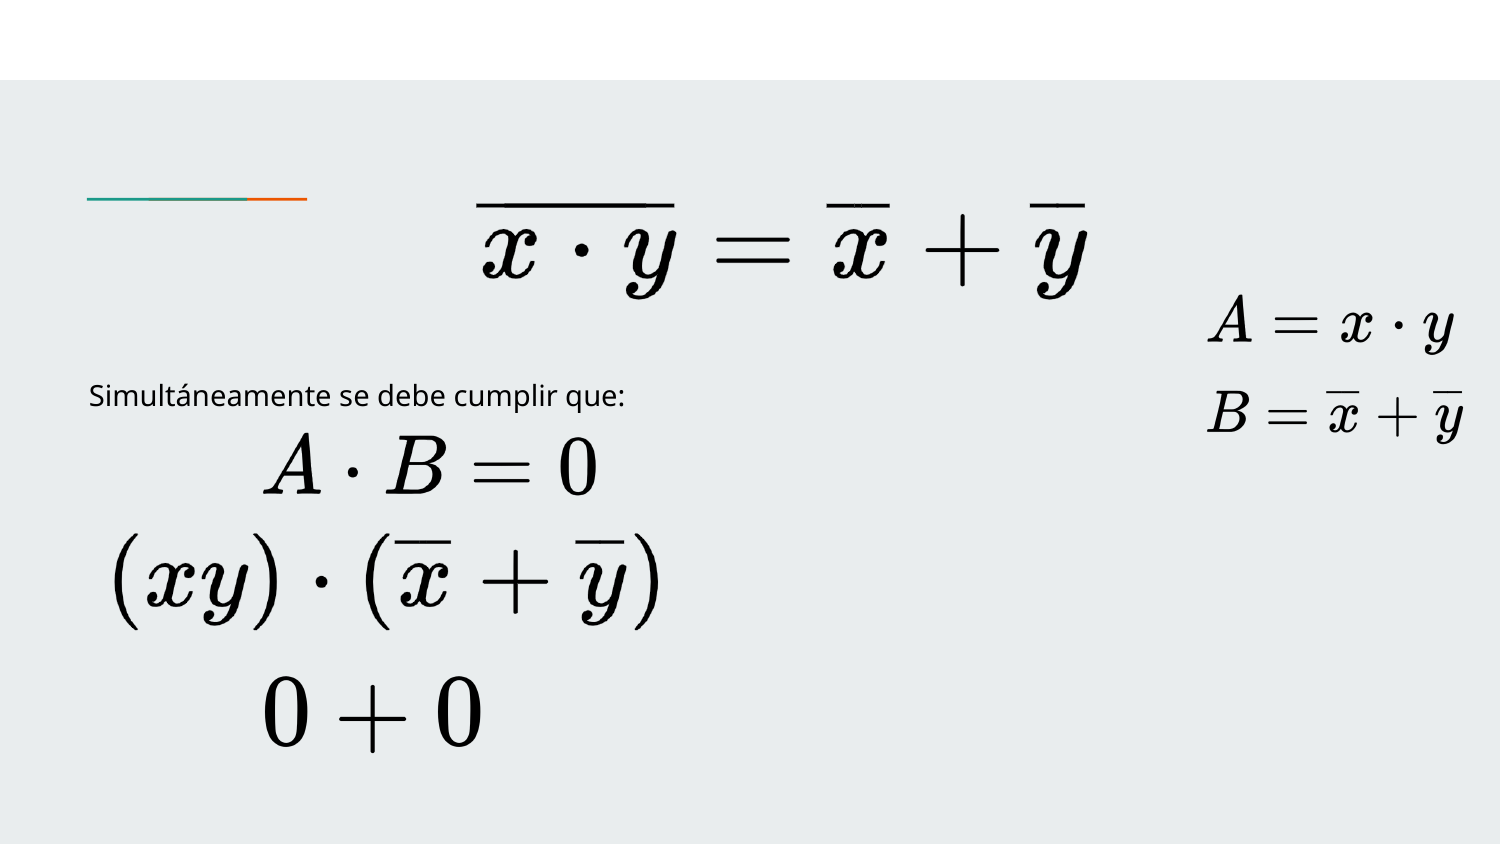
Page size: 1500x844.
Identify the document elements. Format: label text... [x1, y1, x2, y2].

picture [221, 196, 1466, 451]
text_box Simultáneamente se debe cumplir que: [73, 361, 697, 427]
picture [259, 427, 598, 503]
picture [105, 524, 666, 643]
picture [261, 664, 486, 763]
